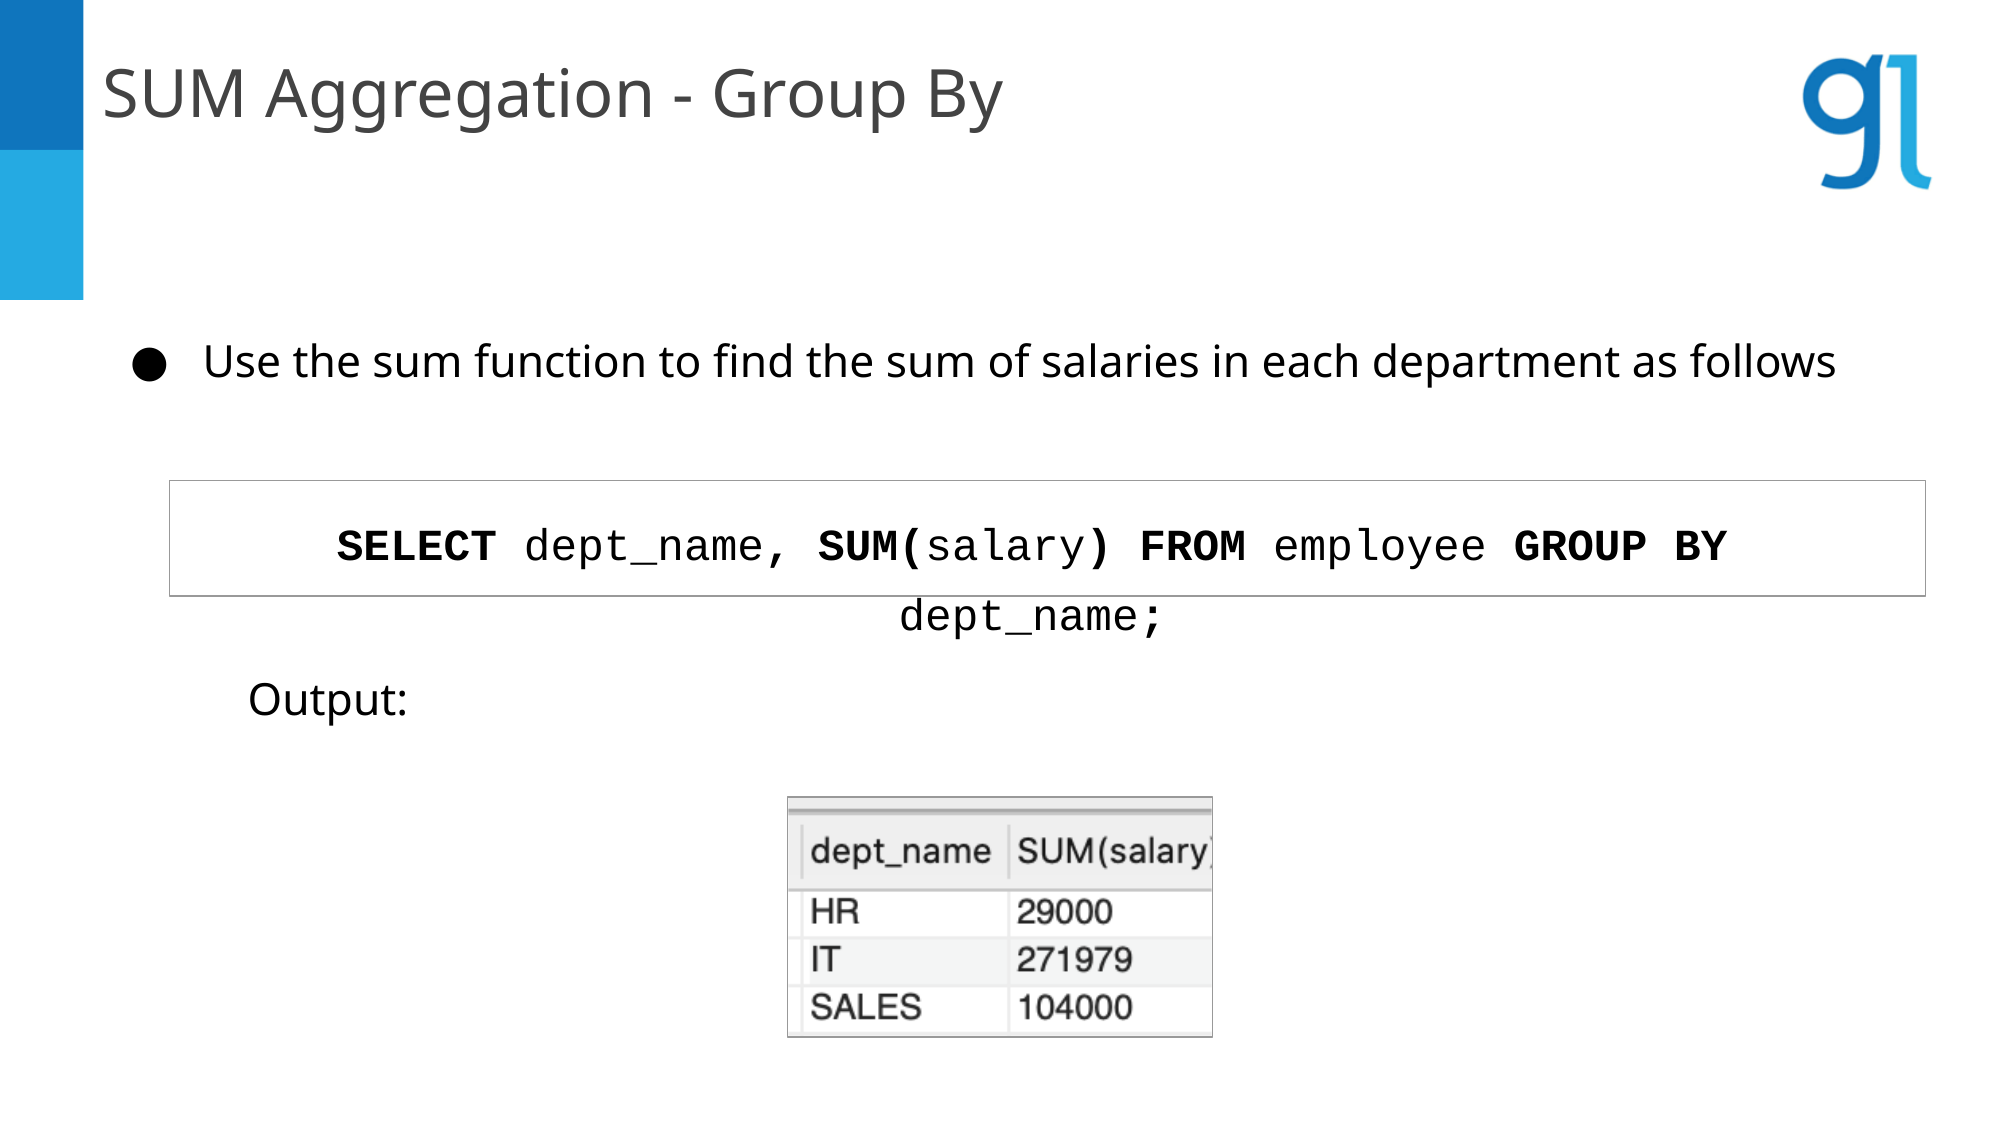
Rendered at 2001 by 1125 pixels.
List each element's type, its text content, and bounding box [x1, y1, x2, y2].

text_box SUM Aggregation - Group By [84, 30, 1713, 147]
text_box Output: [227, 650, 482, 741]
picture [1766, 22, 1967, 223]
text_box Use the sum function to find the sum of salaries in each department as follows [82, 304, 1893, 455]
text_box [0, 0, 84, 149]
text_box [0, 149, 84, 300]
text_box SELECT dept_name, SUM(salary) FROM employee GROUP BY dept_name; [169, 480, 1926, 596]
picture [788, 797, 1212, 1037]
